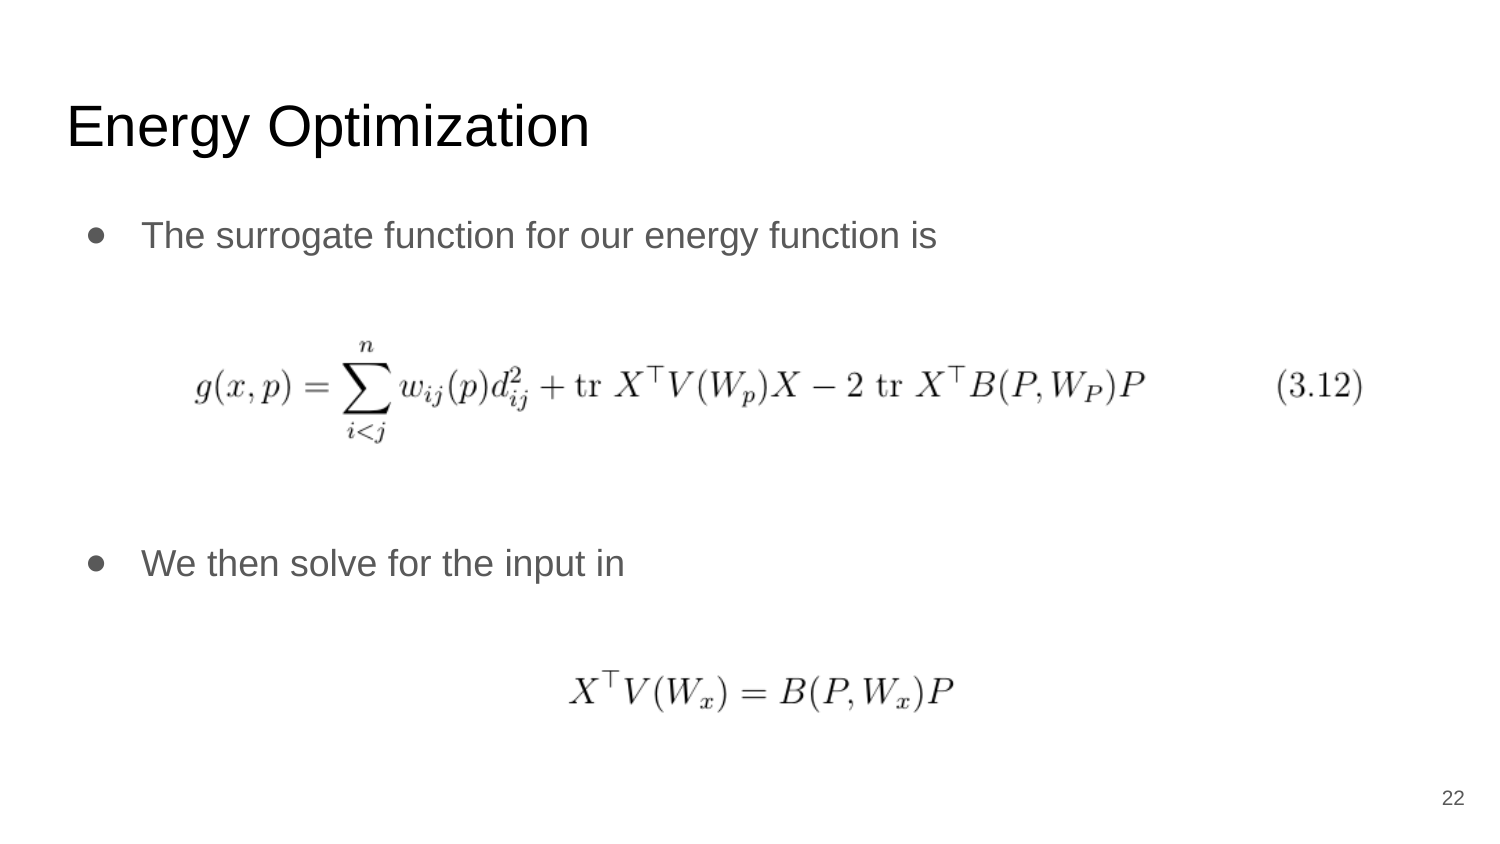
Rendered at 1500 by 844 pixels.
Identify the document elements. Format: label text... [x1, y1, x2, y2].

slide_number 22 [1389, 764, 1480, 830]
title Energy Optimization [51, 72, 1449, 167]
picture [147, 277, 1391, 469]
list The surrogate function for our energy function is We then solve for the input in [51, 189, 1449, 750]
picture [506, 598, 994, 772]
